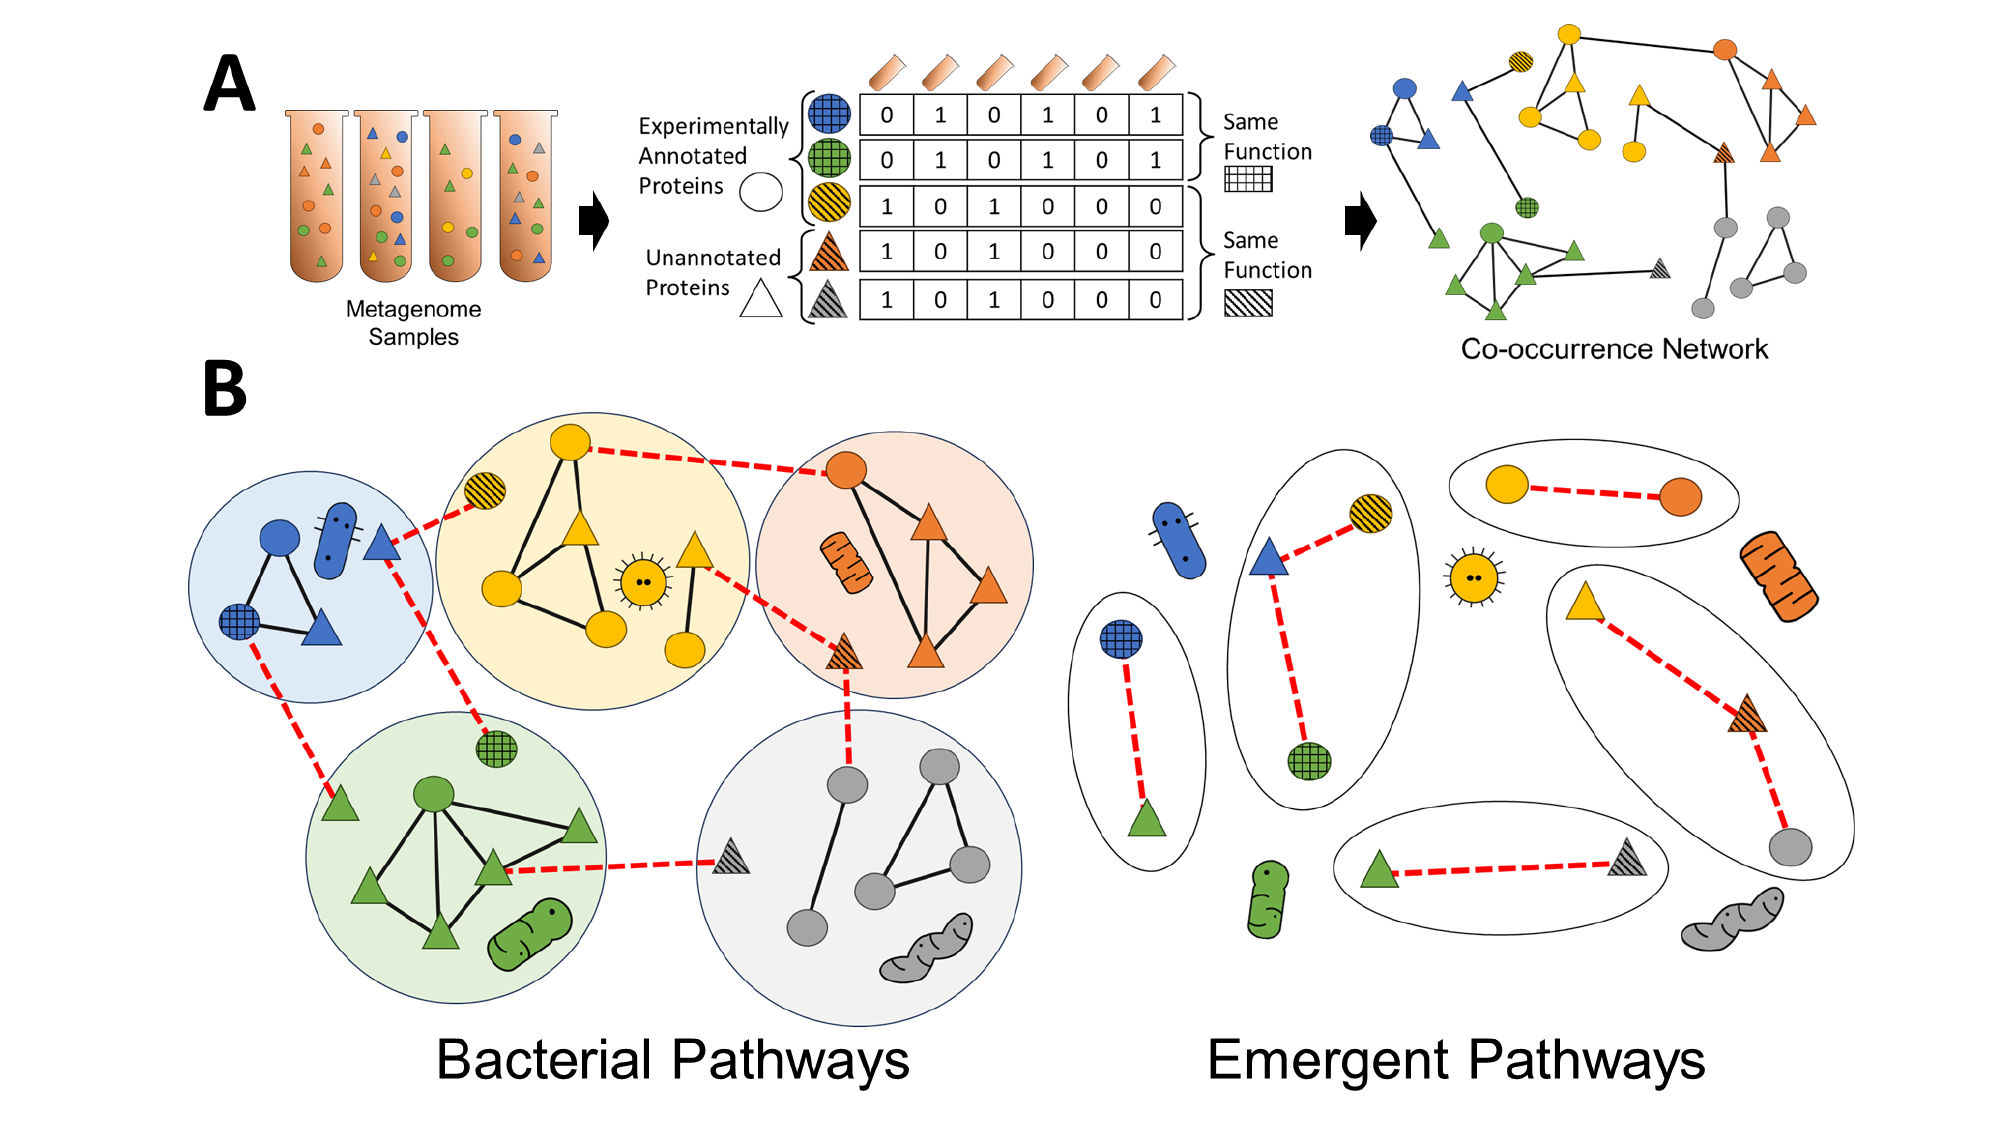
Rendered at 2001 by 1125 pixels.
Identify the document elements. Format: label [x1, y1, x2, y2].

picture [145, 0, 1855, 1125]
